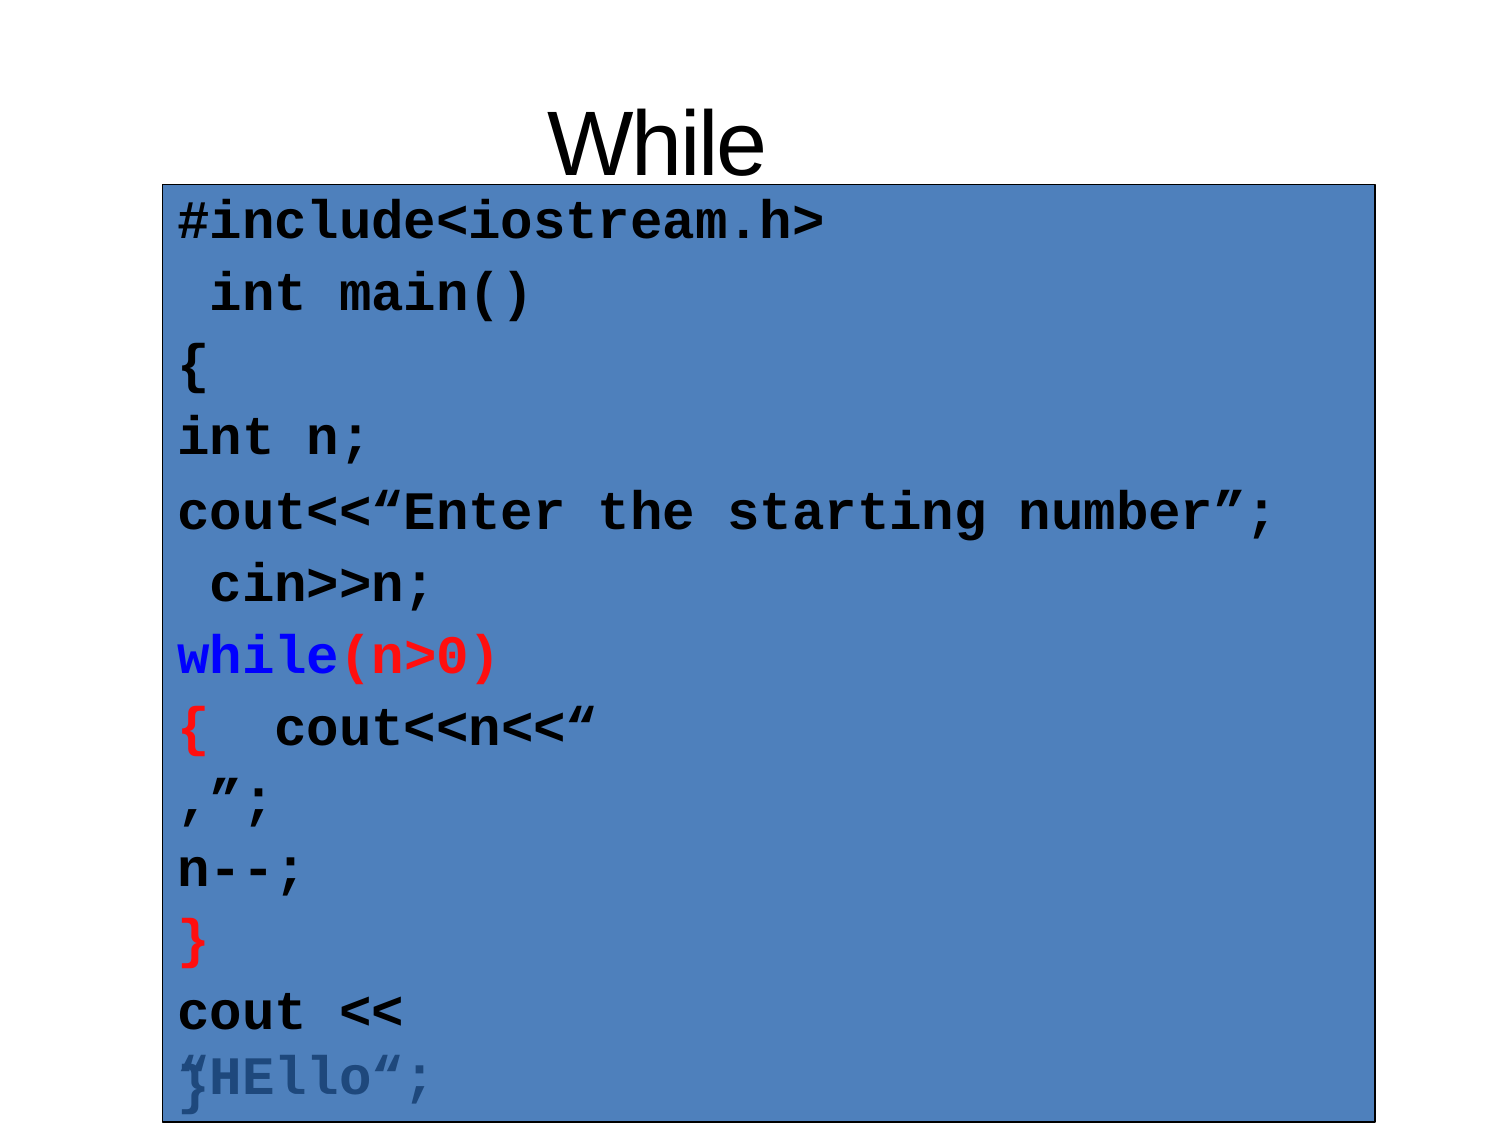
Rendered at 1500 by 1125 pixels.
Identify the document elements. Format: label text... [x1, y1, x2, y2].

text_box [161, 183, 1376, 1124]
text_box #include<iostream.h> int main() { int n; cout<<“Enter the starting number”; cin>>n; while(n>0){ cout<<n<<“,”; n--; } cout << “HEllo“; return 0; [175, 176, 1285, 181]
title While loop [545, 81, 954, 176]
